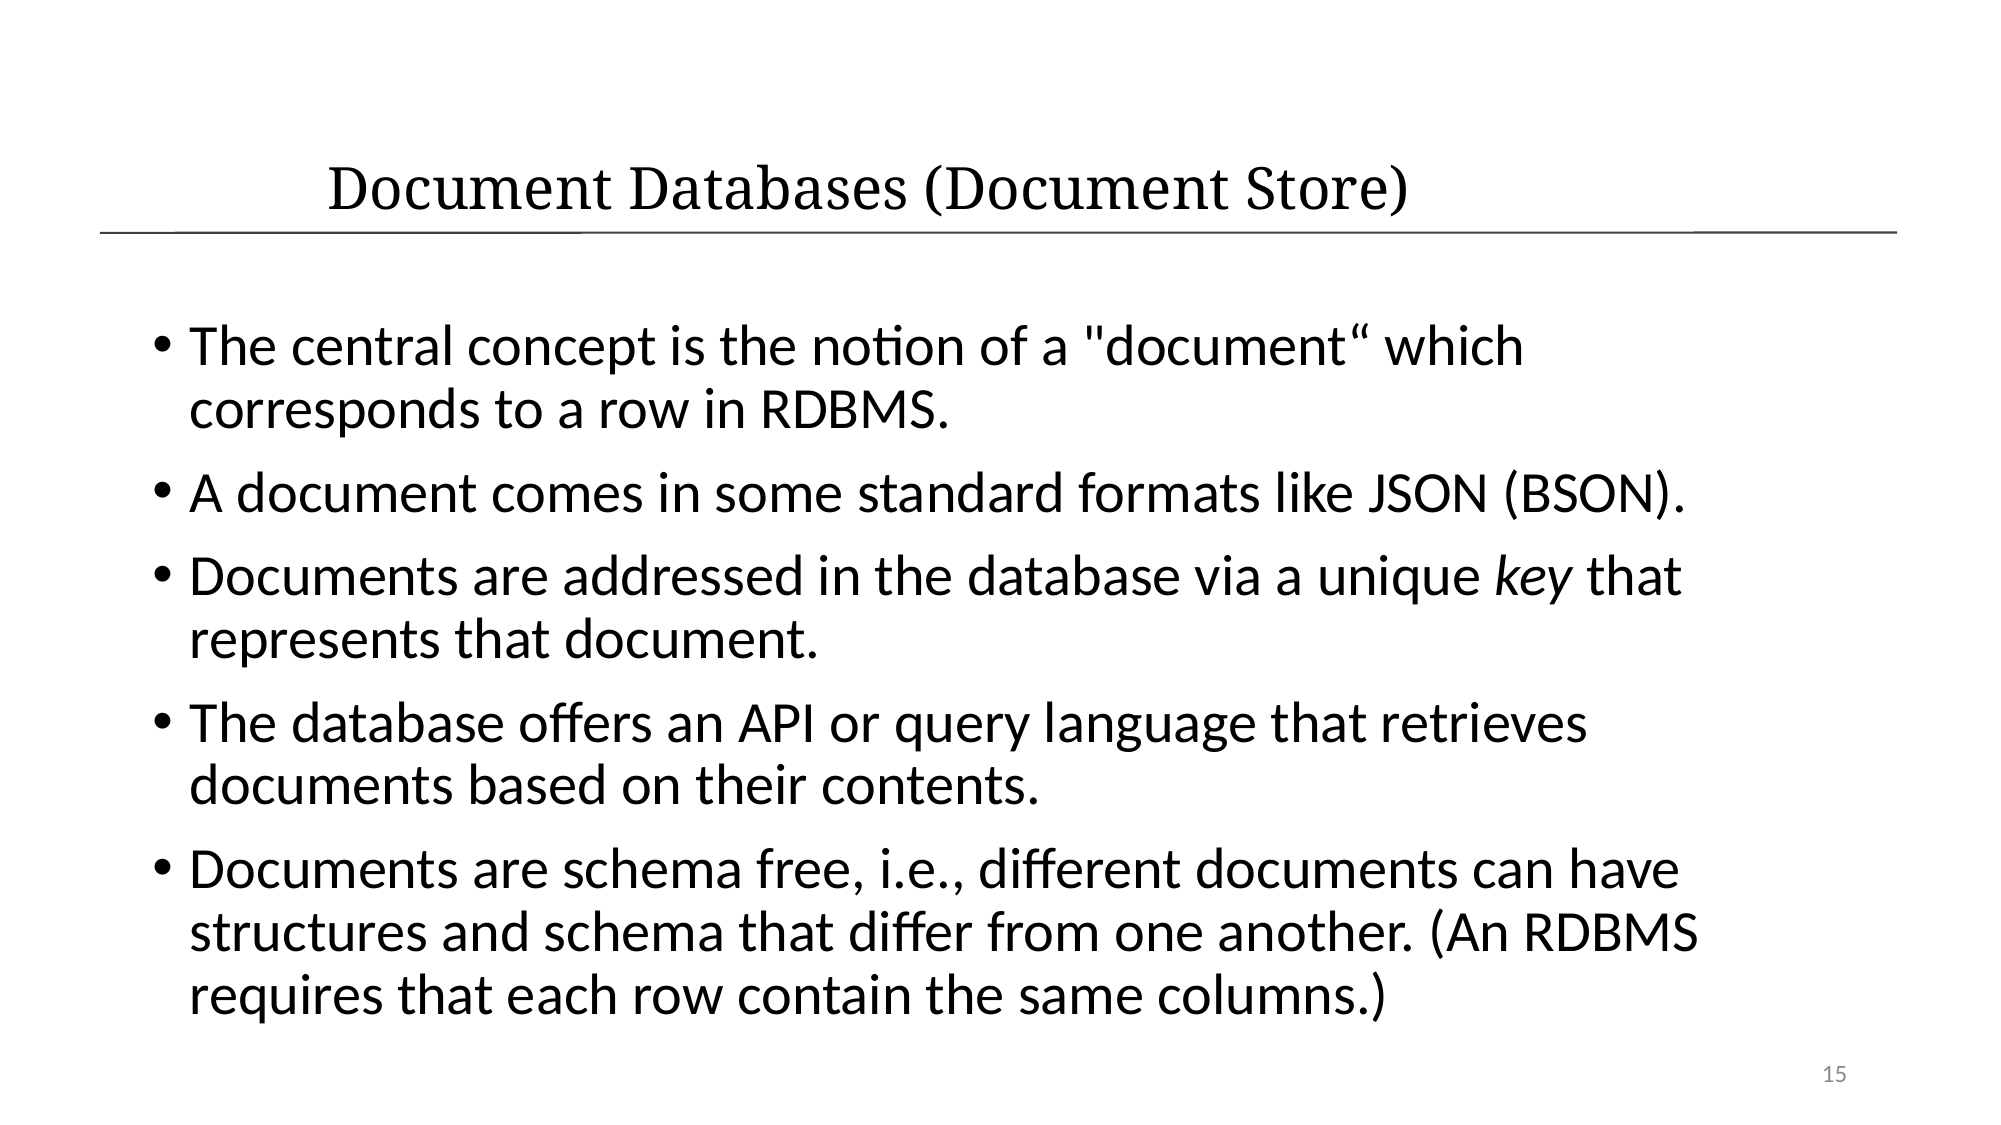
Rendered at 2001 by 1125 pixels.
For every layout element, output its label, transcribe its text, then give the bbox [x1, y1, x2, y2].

title Document Databases (Document Store) [312, 149, 1713, 232]
list The central concept is the notion of a "document“ which corresponds to a row in RDBMS. A document comes in some standard formats like JSON (BSON). Documents are addressed in the database via a unique key that represents that document. The database offers an API or query language that retrieves documents based on their contents. Documents are schema free, i.e., different documents can have structures and schema that differ from one another. (An RDBMS requires that each row contain the same columns.) [137, 307, 1812, 1103]
slide_number 15 [1412, 1042, 1863, 1103]
